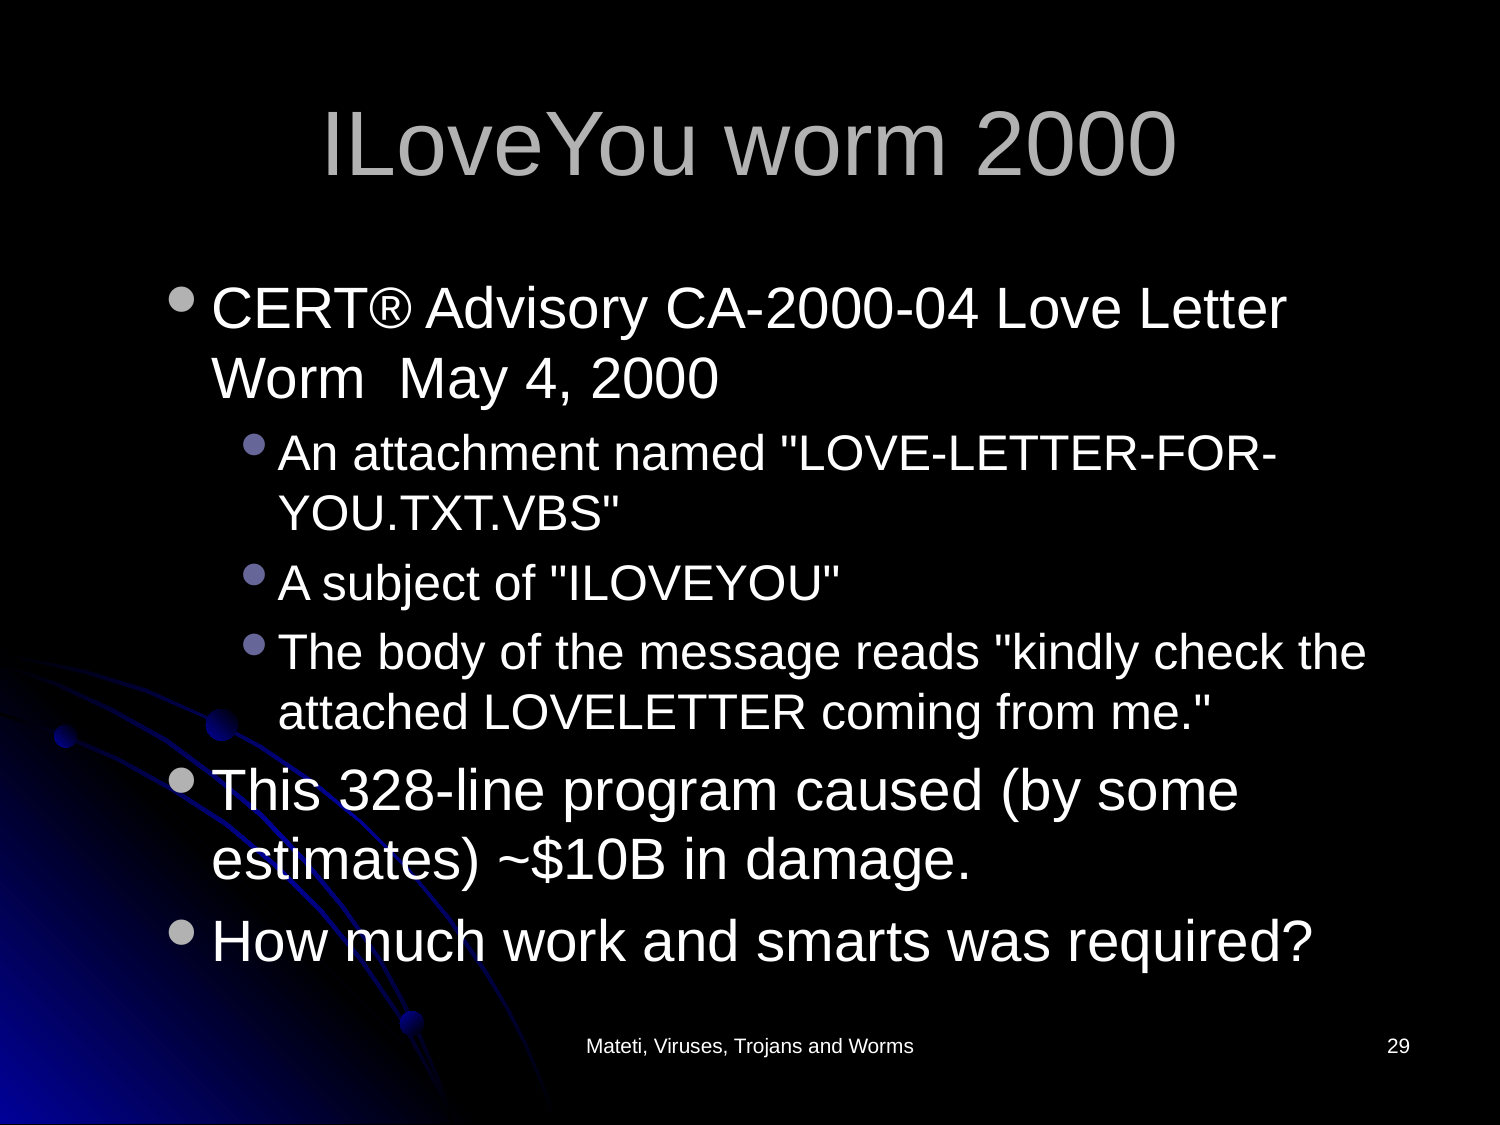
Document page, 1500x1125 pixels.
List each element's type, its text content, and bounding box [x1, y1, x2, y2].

slide_number 29 [1074, 1024, 1426, 1101]
list CERT® Advisory CA-2000-04 Love Letter Worm May 4, 2000 An attachment named "LOVE-LETTER-FOR-YOU.TXT.VBS" A subject of "ILOVEYOU" The body of the message reads "kindly check the attached LOVELETTER coming from me." This 328-line program caused (by some estimates) ~$10B in damage. How much work and smarts was required? [74, 262, 1426, 1006]
footer Mateti, Viruses, Trojans and Worms [512, 1024, 988, 1101]
title ILoveYou worm 2000 [74, 45, 1426, 233]
